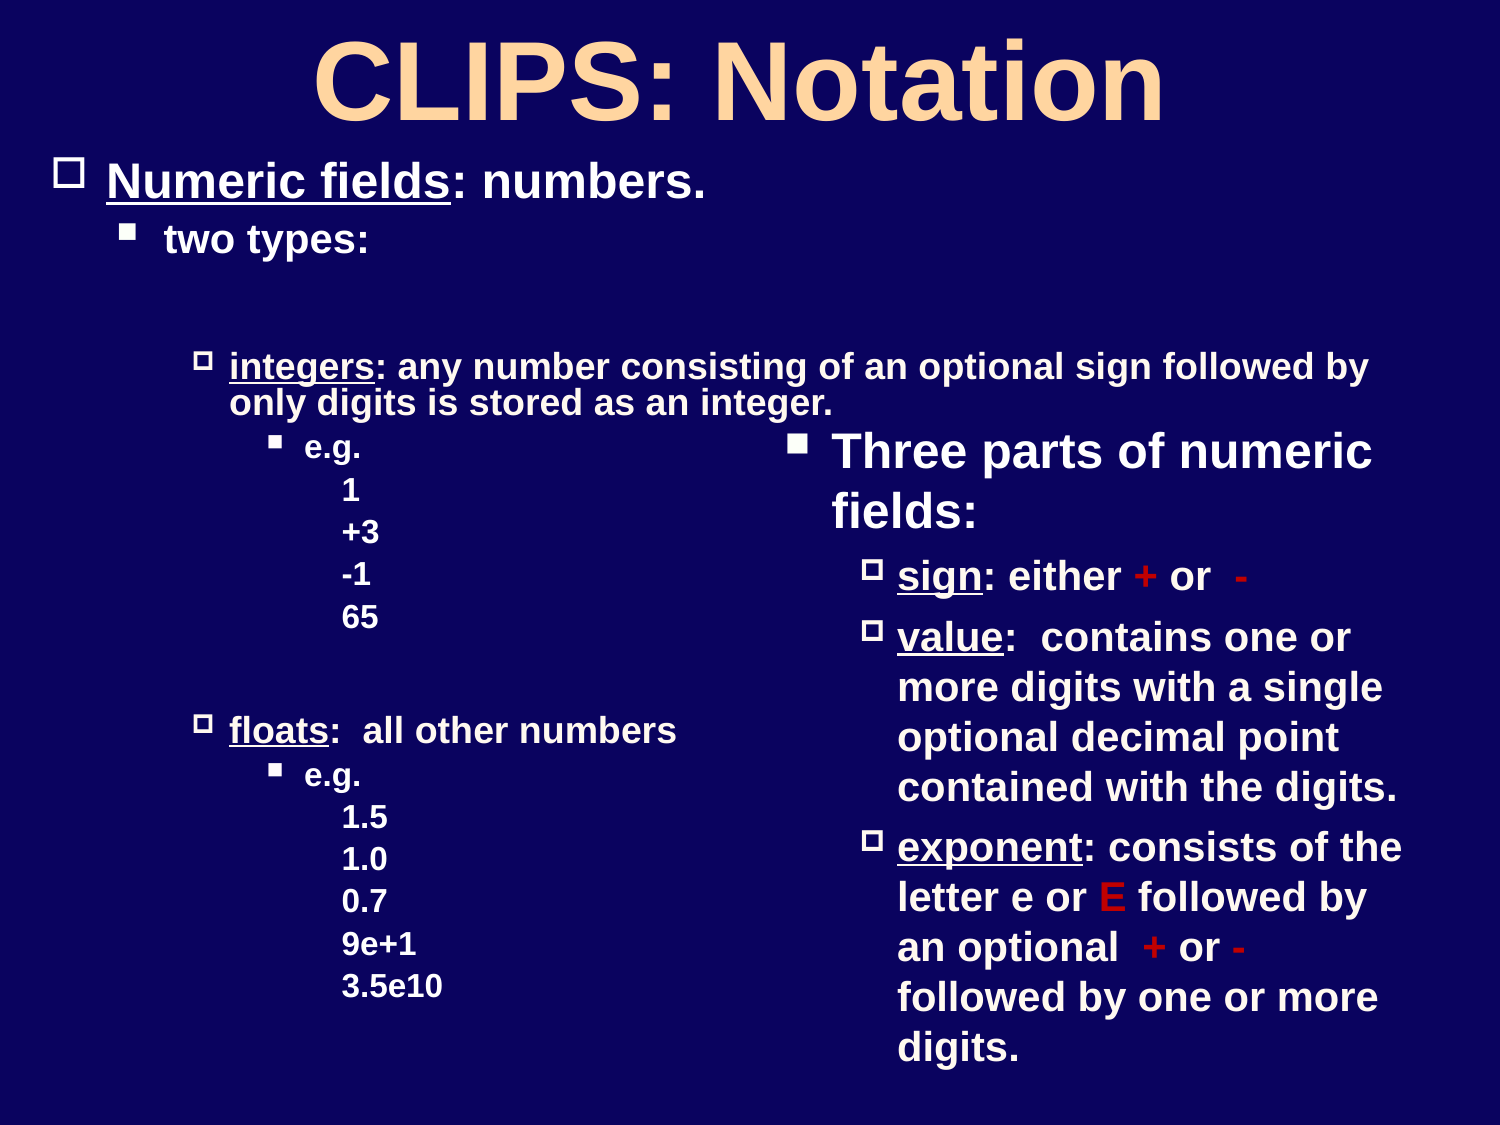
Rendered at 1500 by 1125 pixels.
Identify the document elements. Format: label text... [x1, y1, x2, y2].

text_box Three parts of numeric fields: sign: either + or - value: contains one or more digits with a single optional decimal point contained with the digits. exponent: consists of the letter e or E followed by an optional + or - followed by one or more digits. [703, 410, 1432, 1038]
text_box CLIPS: Notation [297, 0, 1184, 150]
list Numeric fields: numbers. two types: integers: any number consisting of an optional sign followed by only digits is stored as an integer. e.g. 1 +3 -1 65 floats: all other numbers e.g. 1.5 1.0 0.7 9e+1 3.5e10 [34, 151, 1411, 810]
